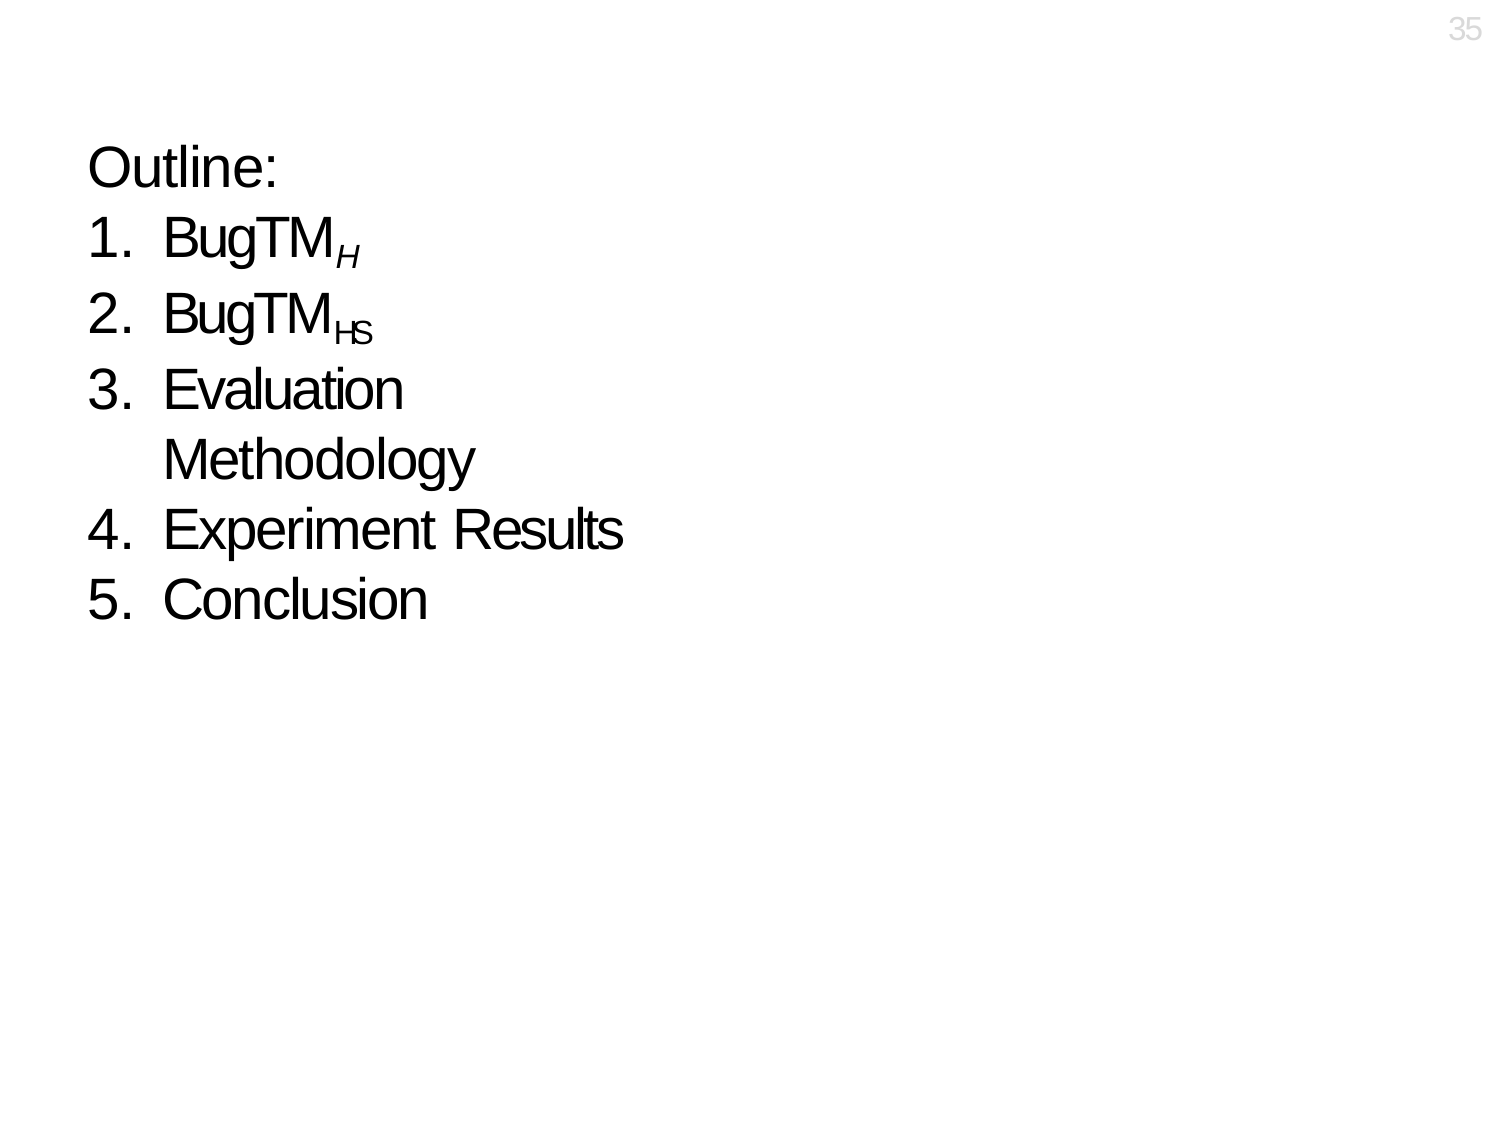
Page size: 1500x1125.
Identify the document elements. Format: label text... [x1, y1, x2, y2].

list BugTMH BugTMHS Evaluation Methodology Experiment Results Conclusion [85, 196, 735, 837]
title Outline: [85, 126, 282, 196]
text_box 35 [1445, 4, 1484, 47]
